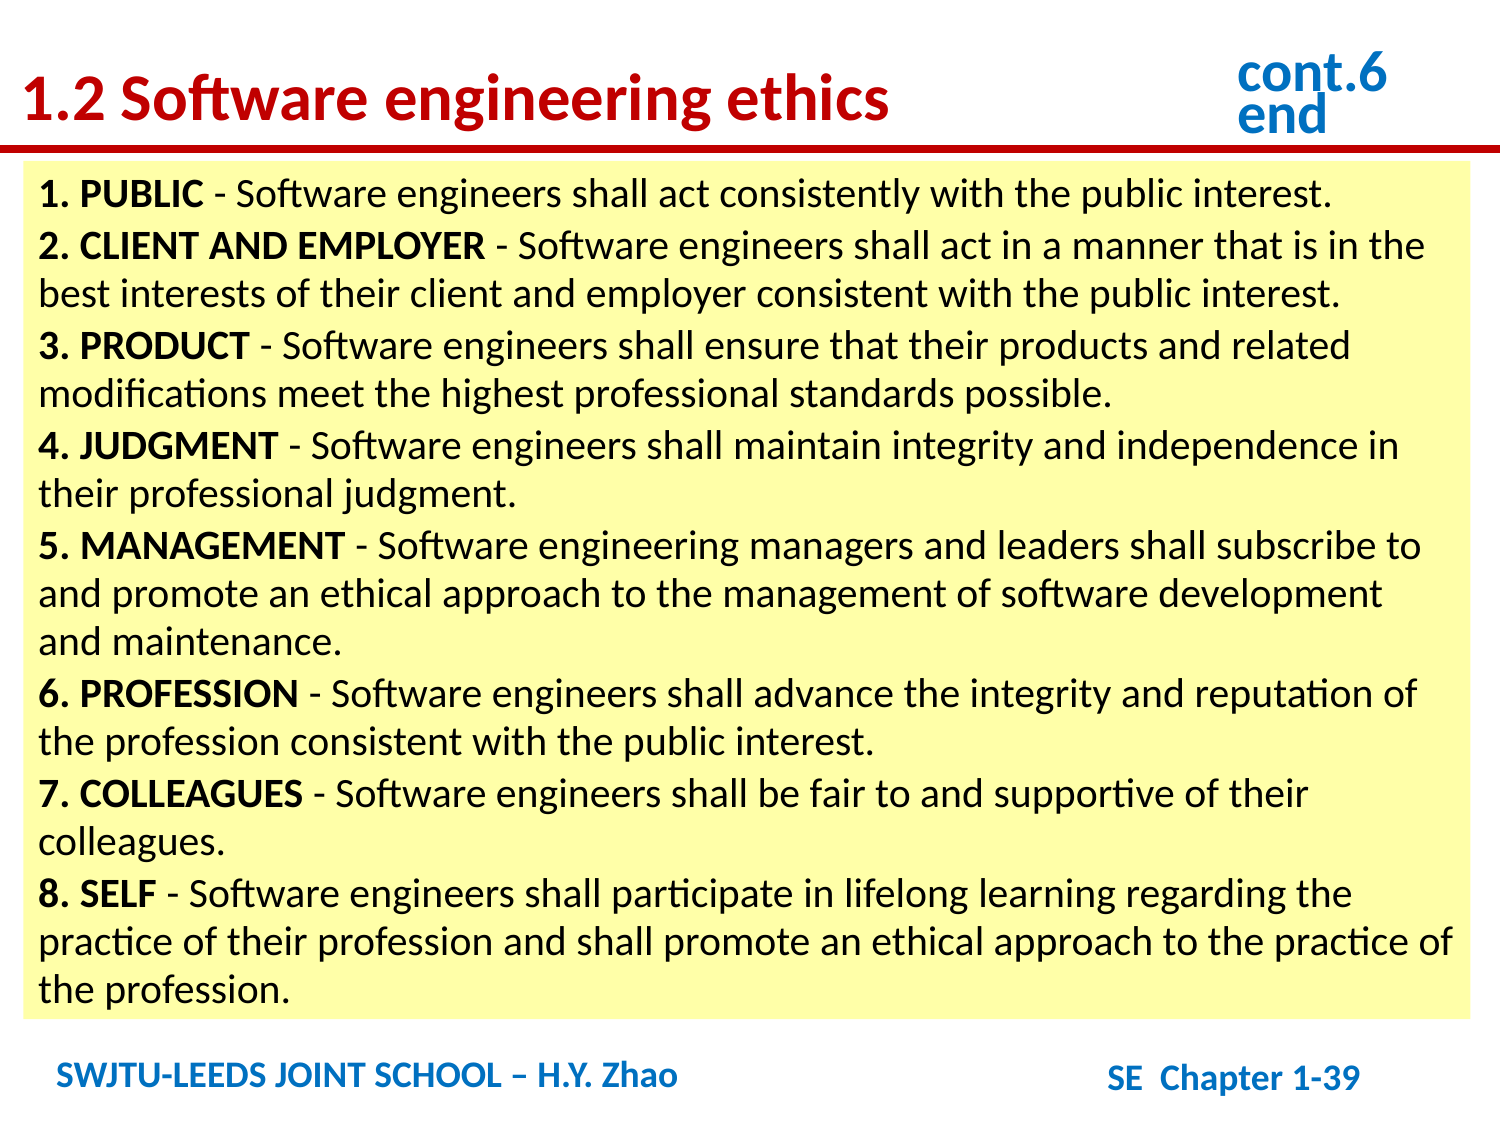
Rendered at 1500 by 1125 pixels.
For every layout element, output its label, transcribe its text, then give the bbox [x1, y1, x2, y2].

text_box cont.6 end [1222, 54, 1457, 153]
slide_number SE Chapter 1-39 [1092, 1045, 1484, 1106]
text_box 1. PUBLIC - Software engineers shall act consistently with the public interest. 2. CLIENT AND EMPLOYER - Software engineers shall act in a manner that is in the best interests of their client and employer consistent with the public interest. 3. PRODUCT - Software engineers shall ensure that their products and related modifications meet the highest professional standards possible. 4. JUDGMENT - Software engineers shall maintain integrity and independence in their professional judgment. 5. MANAGEMENT - Software engineering managers and leaders shall subscribe to and promote an ethical approach to the management of software development and maintenance. 6. PROFESSION - Software engineers shall advance the integrity and reputation of the profession consistent with the public interest. 7. COLLEAGUES - Software engineers shall be fair to and supportive of their colleagues. 8. SELF - Software engineers shall participate in lifelong learning regarding the practice of their profession and shall promote an ethical approach to the practice of the profession. [23, 160, 1471, 1020]
text_box 1.2 Software engineering ethics [5, 30, 1164, 142]
footer SWJTU-LEEDS JOINT SCHOOL – H.Y. Zhao [41, 1042, 988, 1103]
